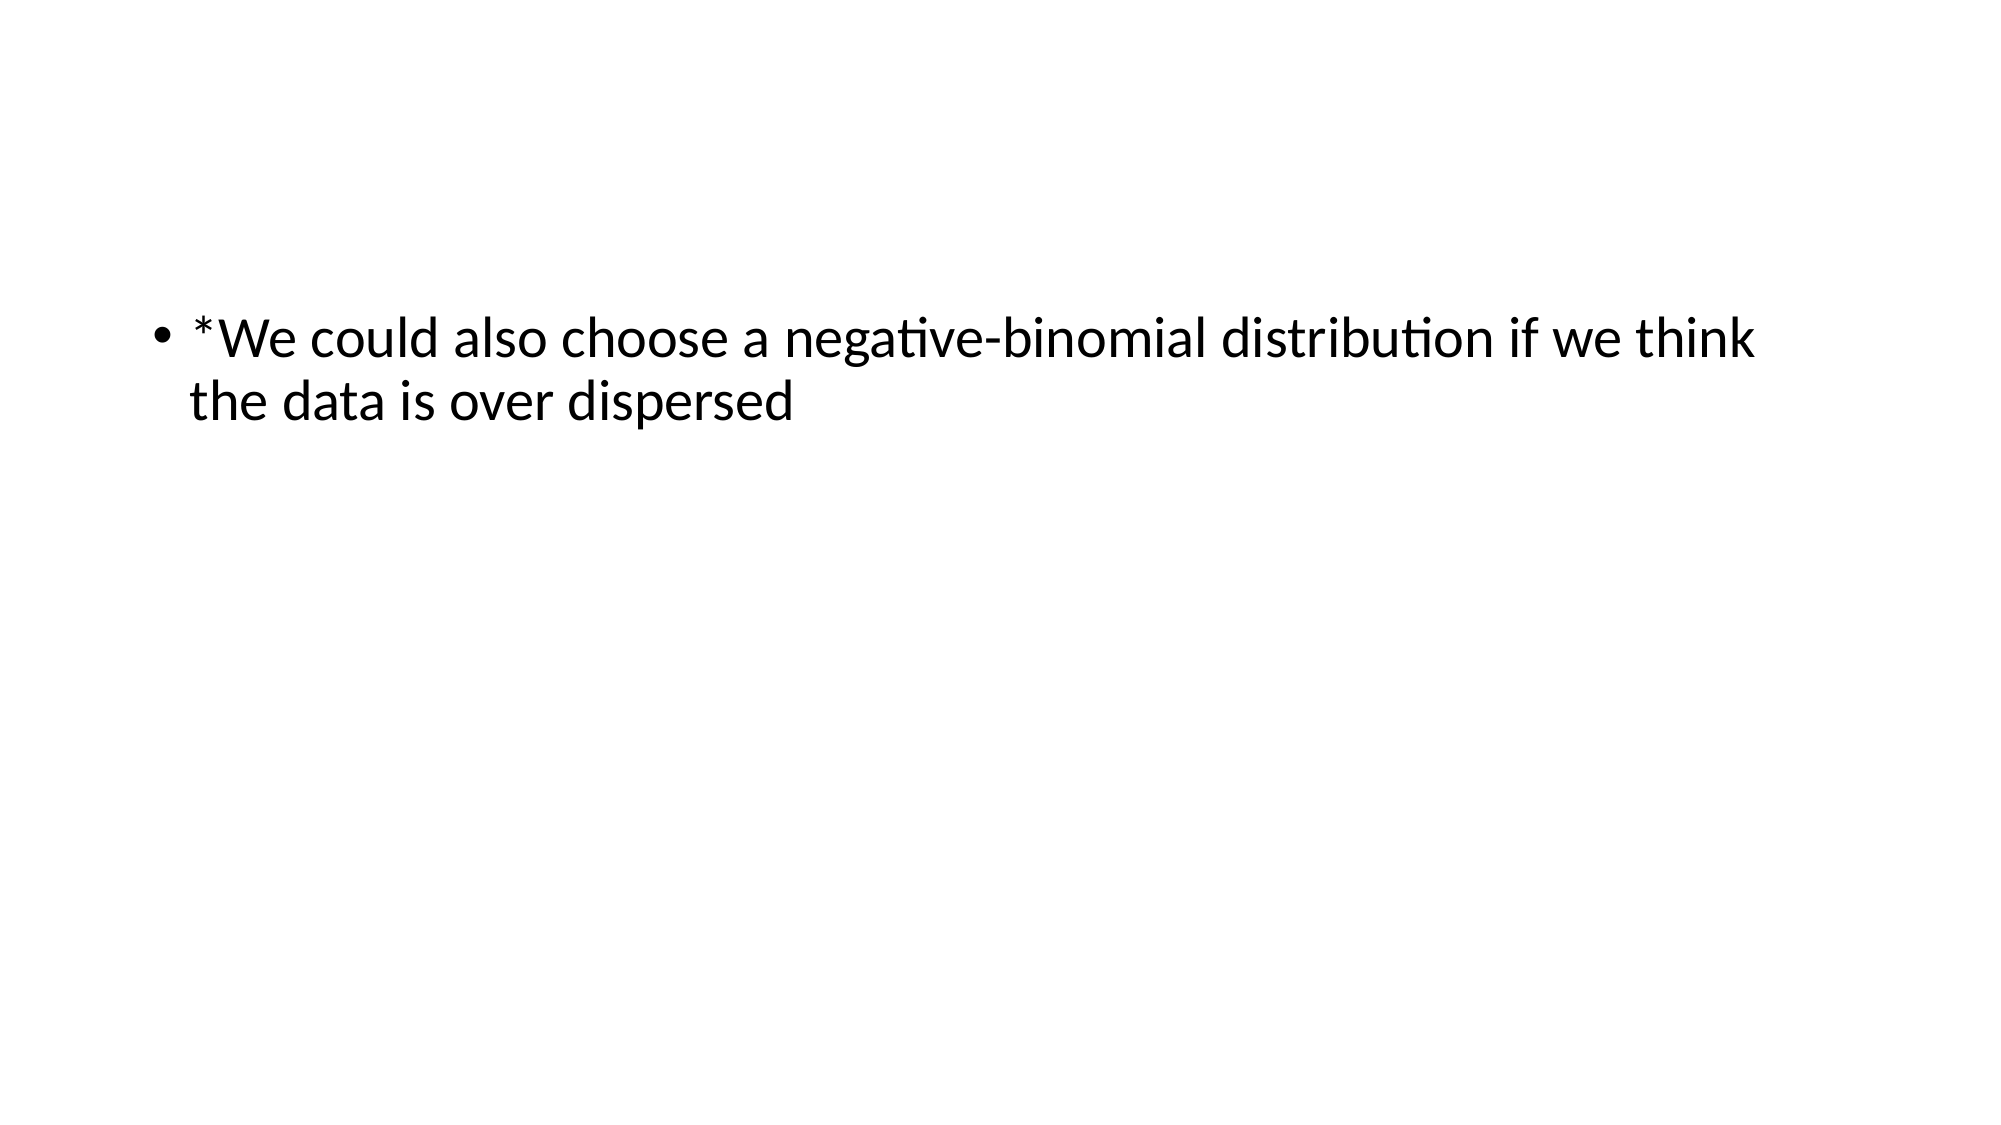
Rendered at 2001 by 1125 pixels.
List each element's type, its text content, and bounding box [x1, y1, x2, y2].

list *We could also choose a negative-binomial distribution if we think the data is over dispersed [137, 299, 1863, 1014]
